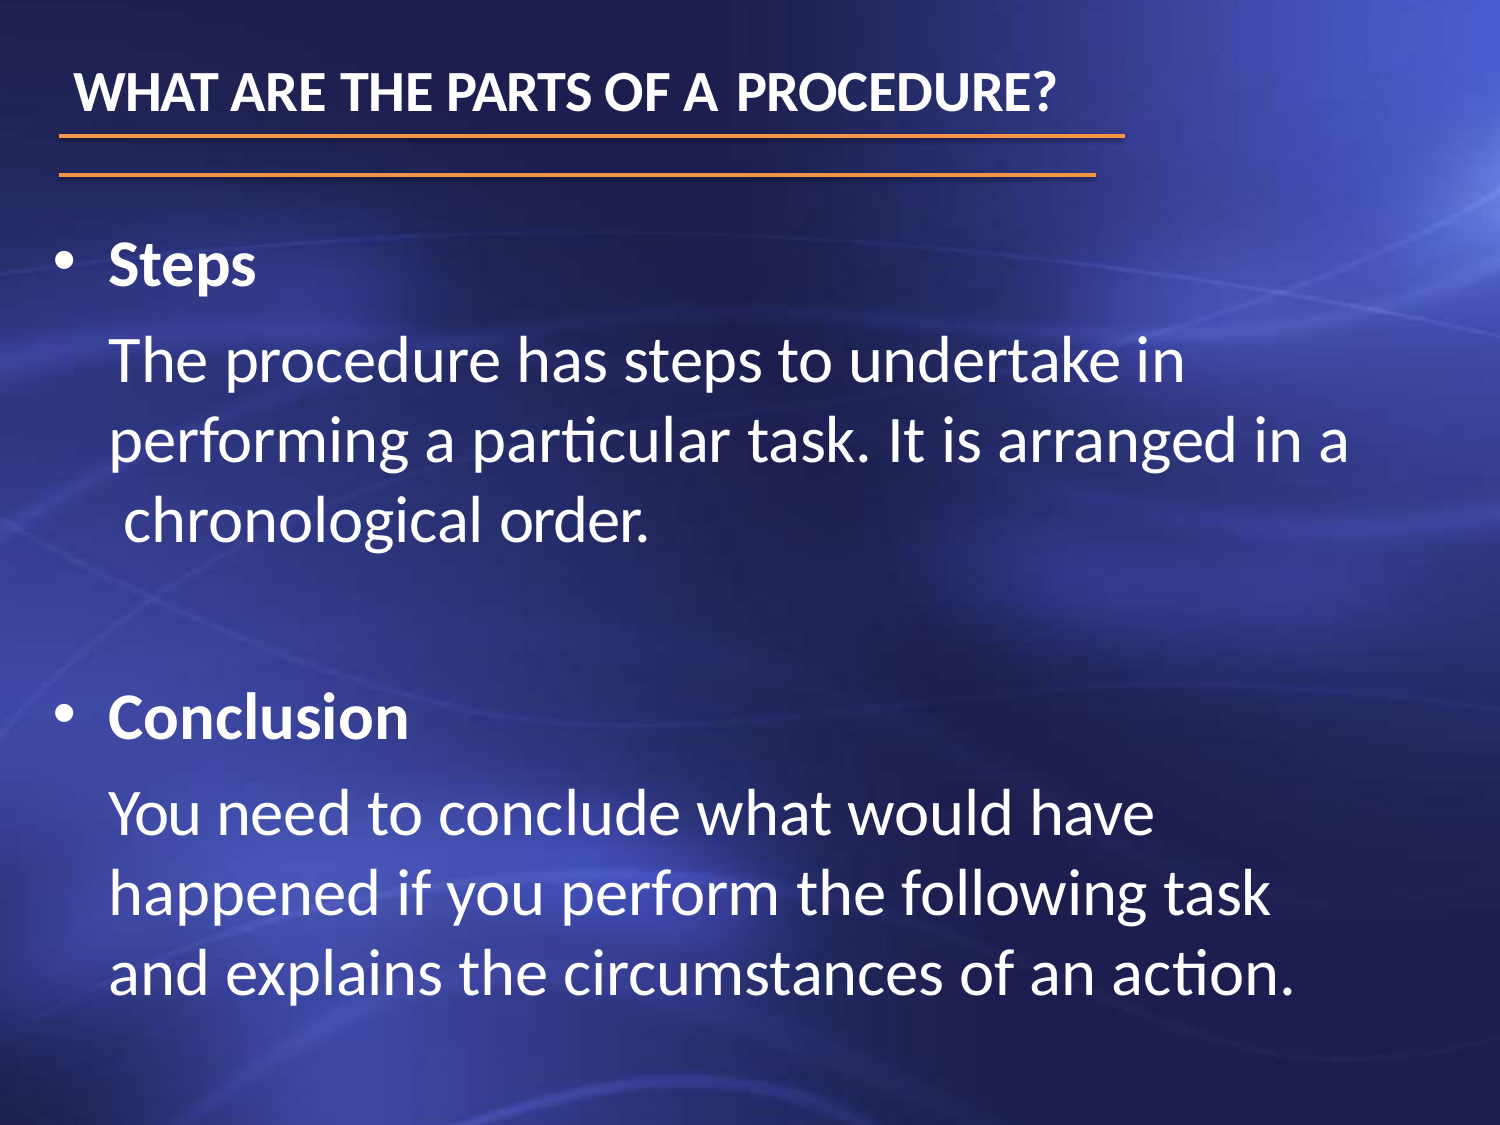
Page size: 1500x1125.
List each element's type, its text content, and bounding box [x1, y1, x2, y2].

picture [0, 0, 1500, 1125]
text_box WHAT ARE THE PARTS OF A PROCEDURE? Steps The procedure has steps to undertake in performing a particular task. It is arranged in a chronological order. Conclusion You need to conclude what would have happened if you perform the following task and explains the circumstances of an action. [50, 51, 1363, 1009]
text_box [51, 129, 1132, 149]
text_box [52, 169, 1104, 188]
